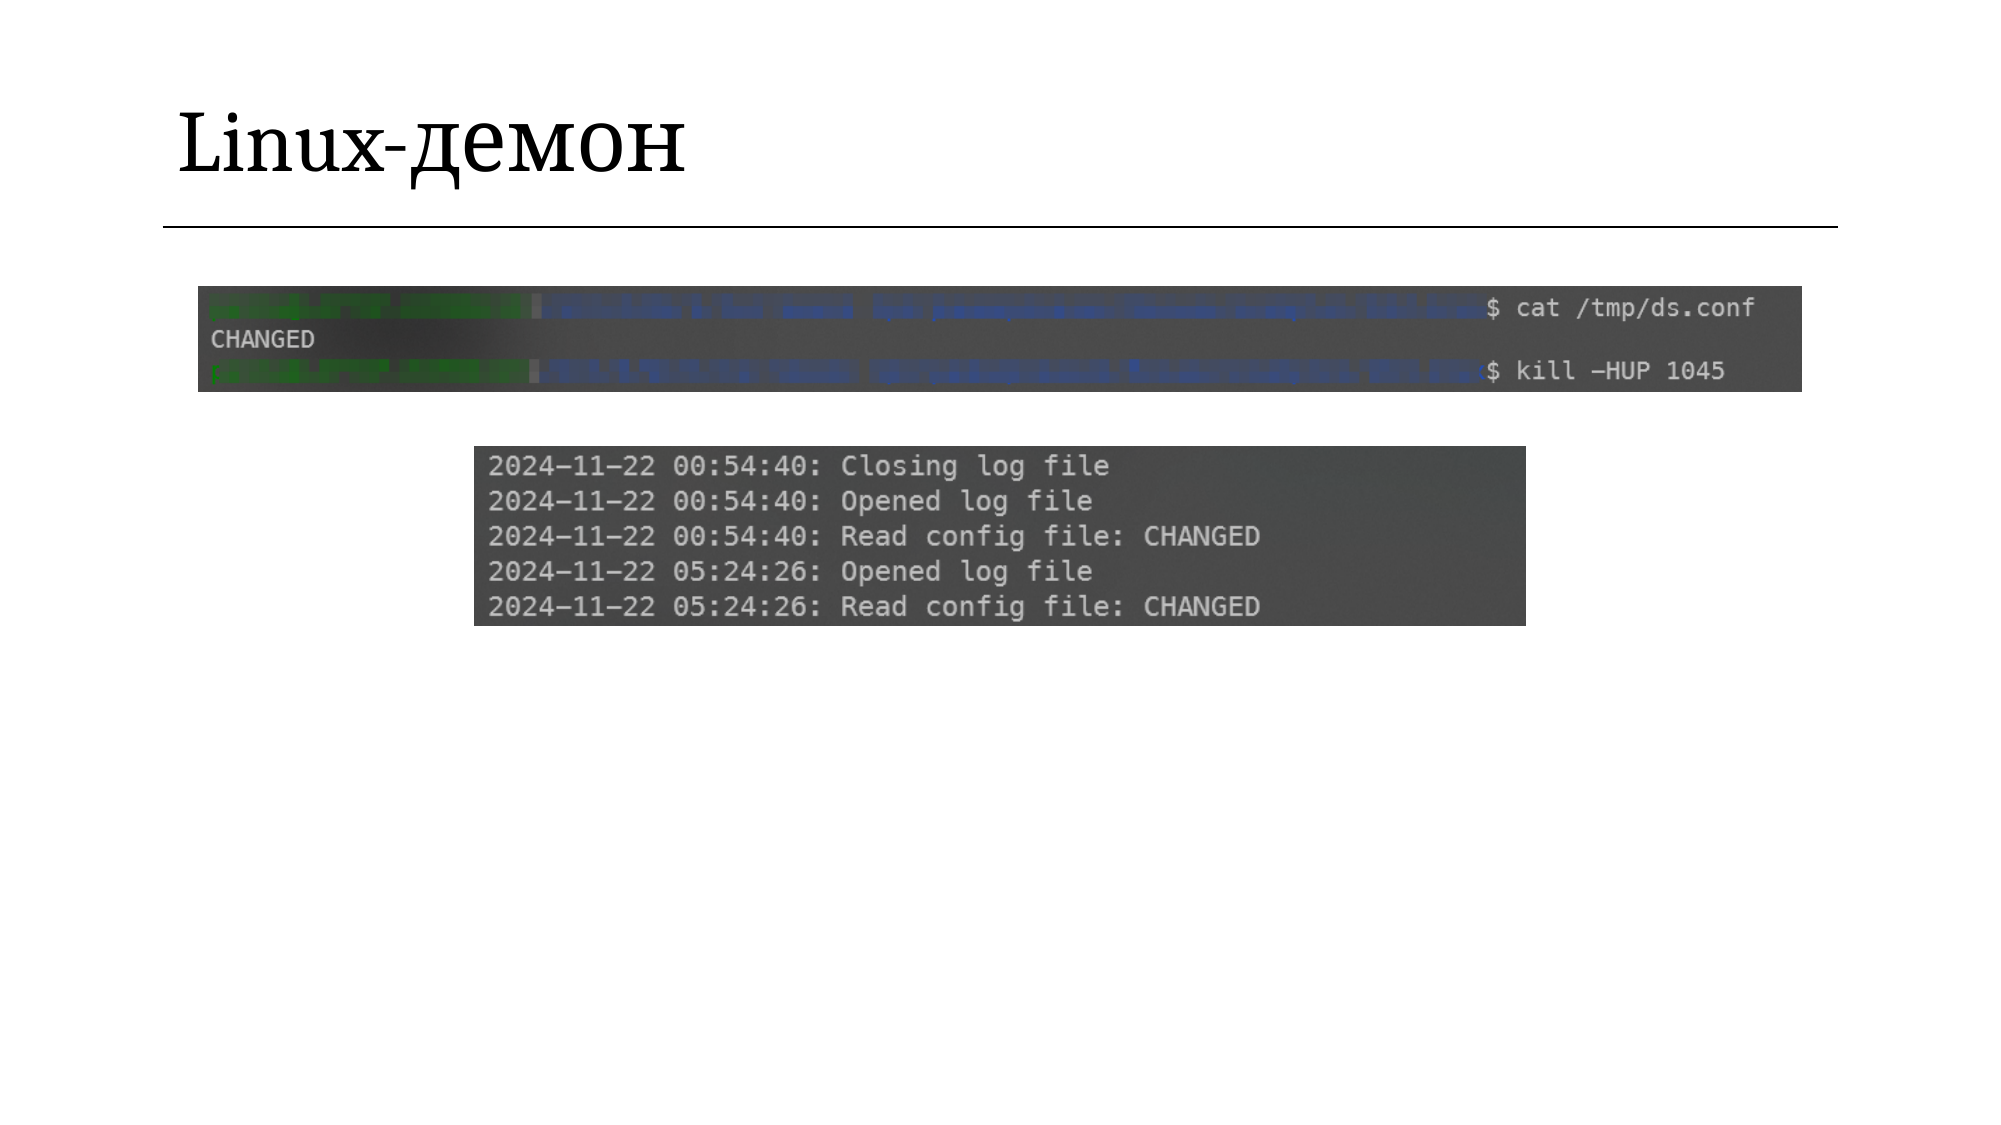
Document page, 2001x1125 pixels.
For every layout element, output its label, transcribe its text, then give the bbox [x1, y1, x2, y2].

table_header Linux-демон [163, 60, 1838, 226]
picture [197, 286, 1802, 392]
picture [474, 446, 1526, 626]
